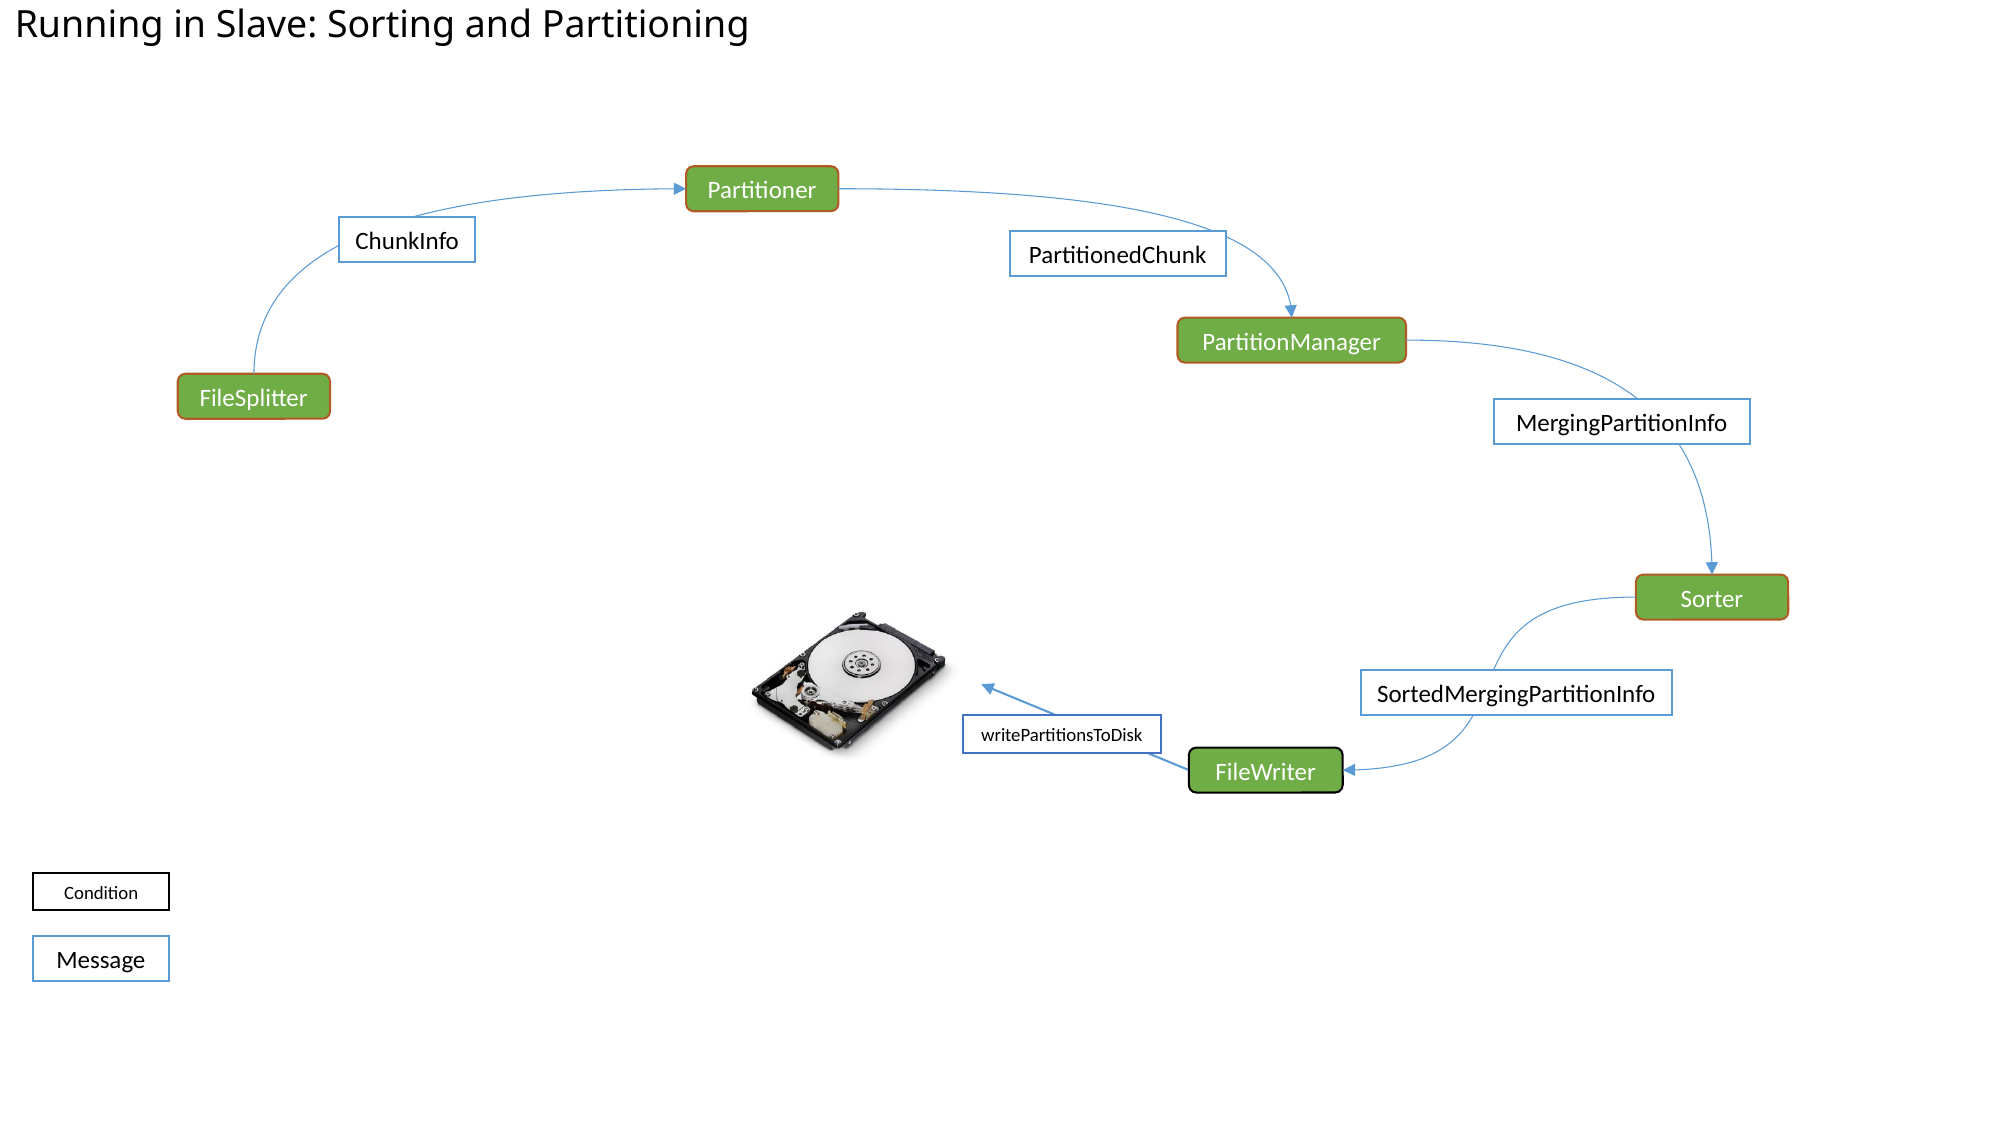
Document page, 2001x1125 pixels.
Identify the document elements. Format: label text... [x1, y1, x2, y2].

text_box Message [32, 935, 170, 982]
text_box Running in Slave: Sorting and Partitioning [0, 0, 791, 53]
text_box PartitionManager [1176, 316, 1408, 364]
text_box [1342, 595, 1673, 769]
text_box Sorter [1634, 573, 1790, 621]
text_box FileSplitter [176, 372, 332, 420]
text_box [1406, 338, 1751, 574]
text_box Condition [32, 872, 170, 911]
picture [720, 604, 982, 765]
text_box FileWriter [1187, 746, 1344, 794]
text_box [253, 188, 687, 374]
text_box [962, 684, 1193, 771]
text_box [838, 187, 1292, 317]
text_box Partitioner [685, 165, 840, 213]
